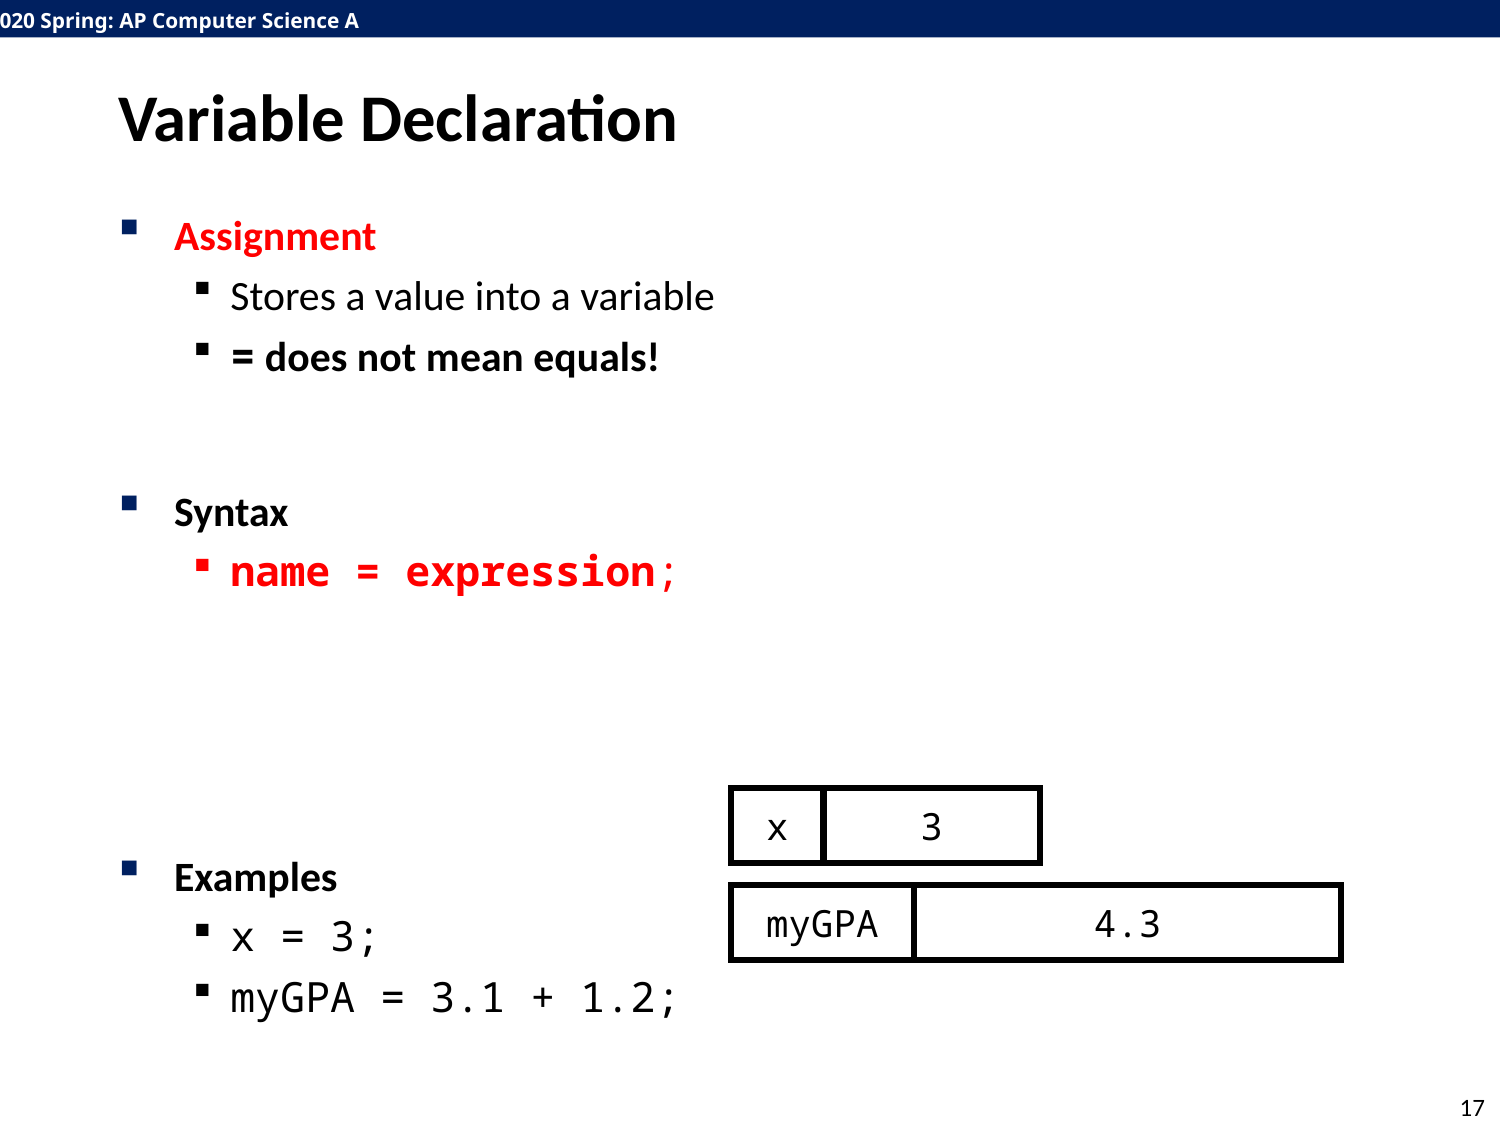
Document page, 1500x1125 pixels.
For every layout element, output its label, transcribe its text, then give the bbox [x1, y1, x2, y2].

title Variable Declaration [103, 59, 1397, 170]
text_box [730, 787, 1040, 863]
list Assignment Stores a value into a variable = does not mean equals! Syntax name = expression; Examples x = 3; myGPA = 3.1 + 1.2; [103, 191, 1397, 1066]
slide_number 17 [1405, 1087, 1500, 1125]
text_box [730, 885, 1342, 961]
